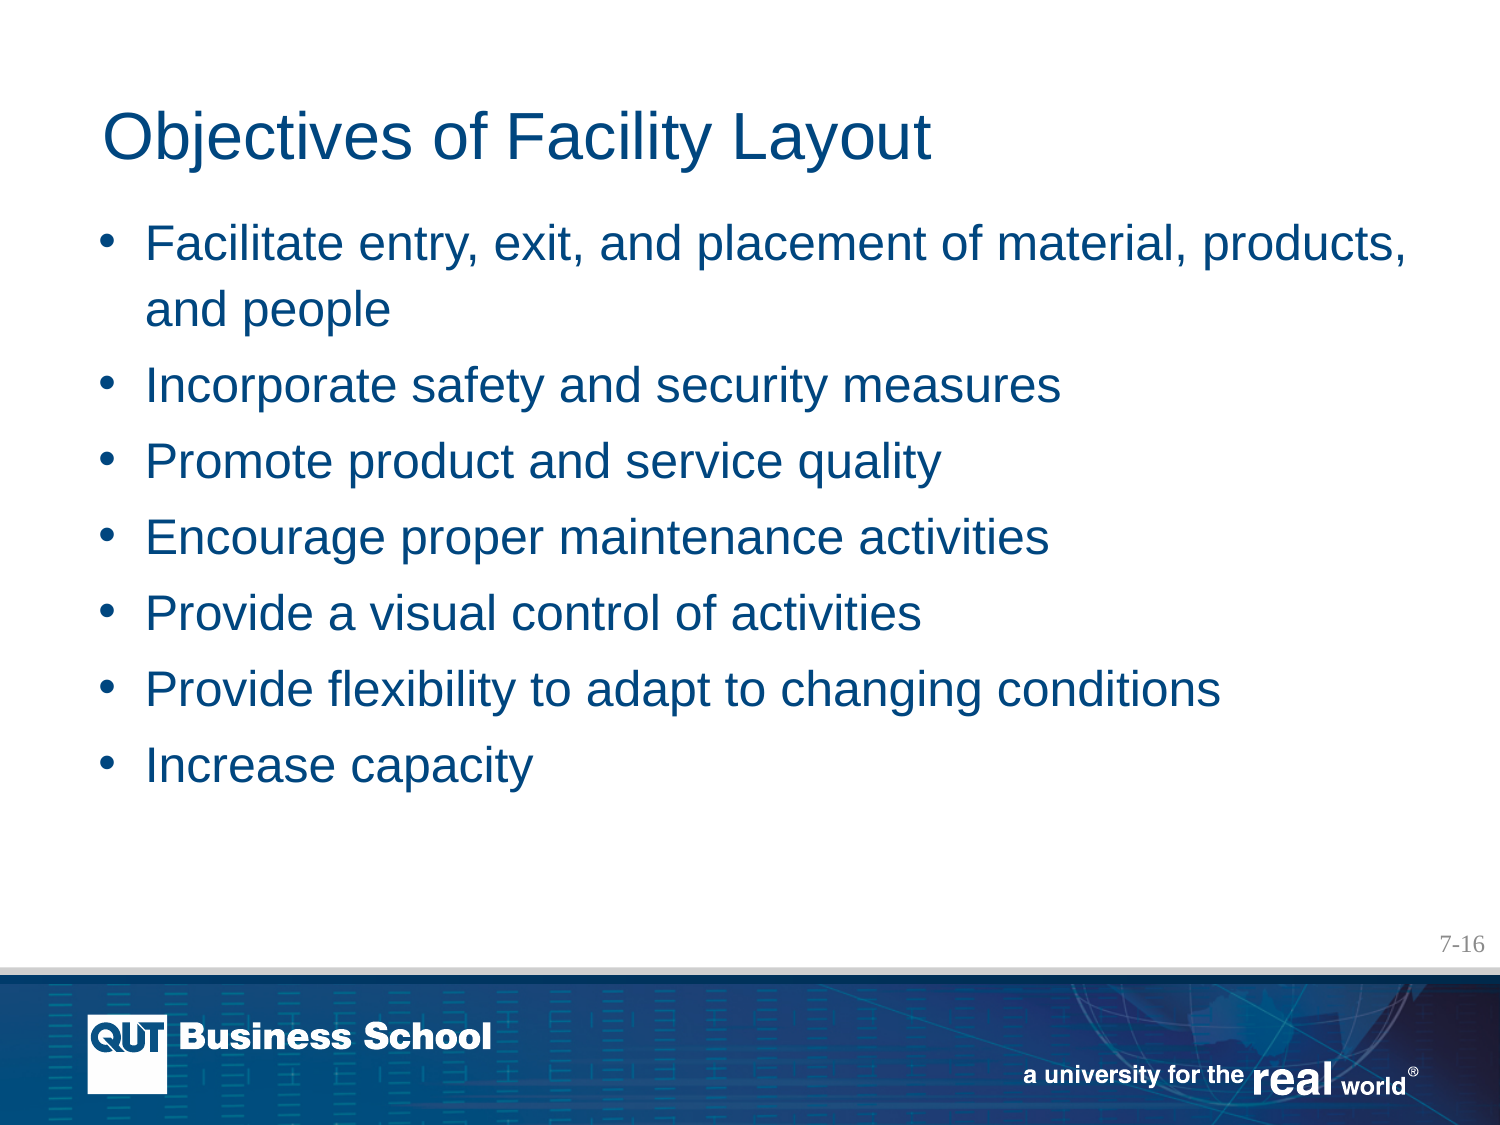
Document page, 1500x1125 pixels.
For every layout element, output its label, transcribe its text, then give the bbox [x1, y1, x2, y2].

title Objectives of Facility Layout [87, 39, 1438, 227]
picture [0, 984, 1500, 1125]
slide_number 7-16 [1149, 912, 1500, 973]
list Facilitate entry, exit, and placement of material, products, and people Incorporate safety and security measures Promote product and service quality Encourage proper maintenance activities Provide a visual control of activities Provide flexibility to adapt to changing conditions Increase capacity [83, 197, 1434, 1060]
